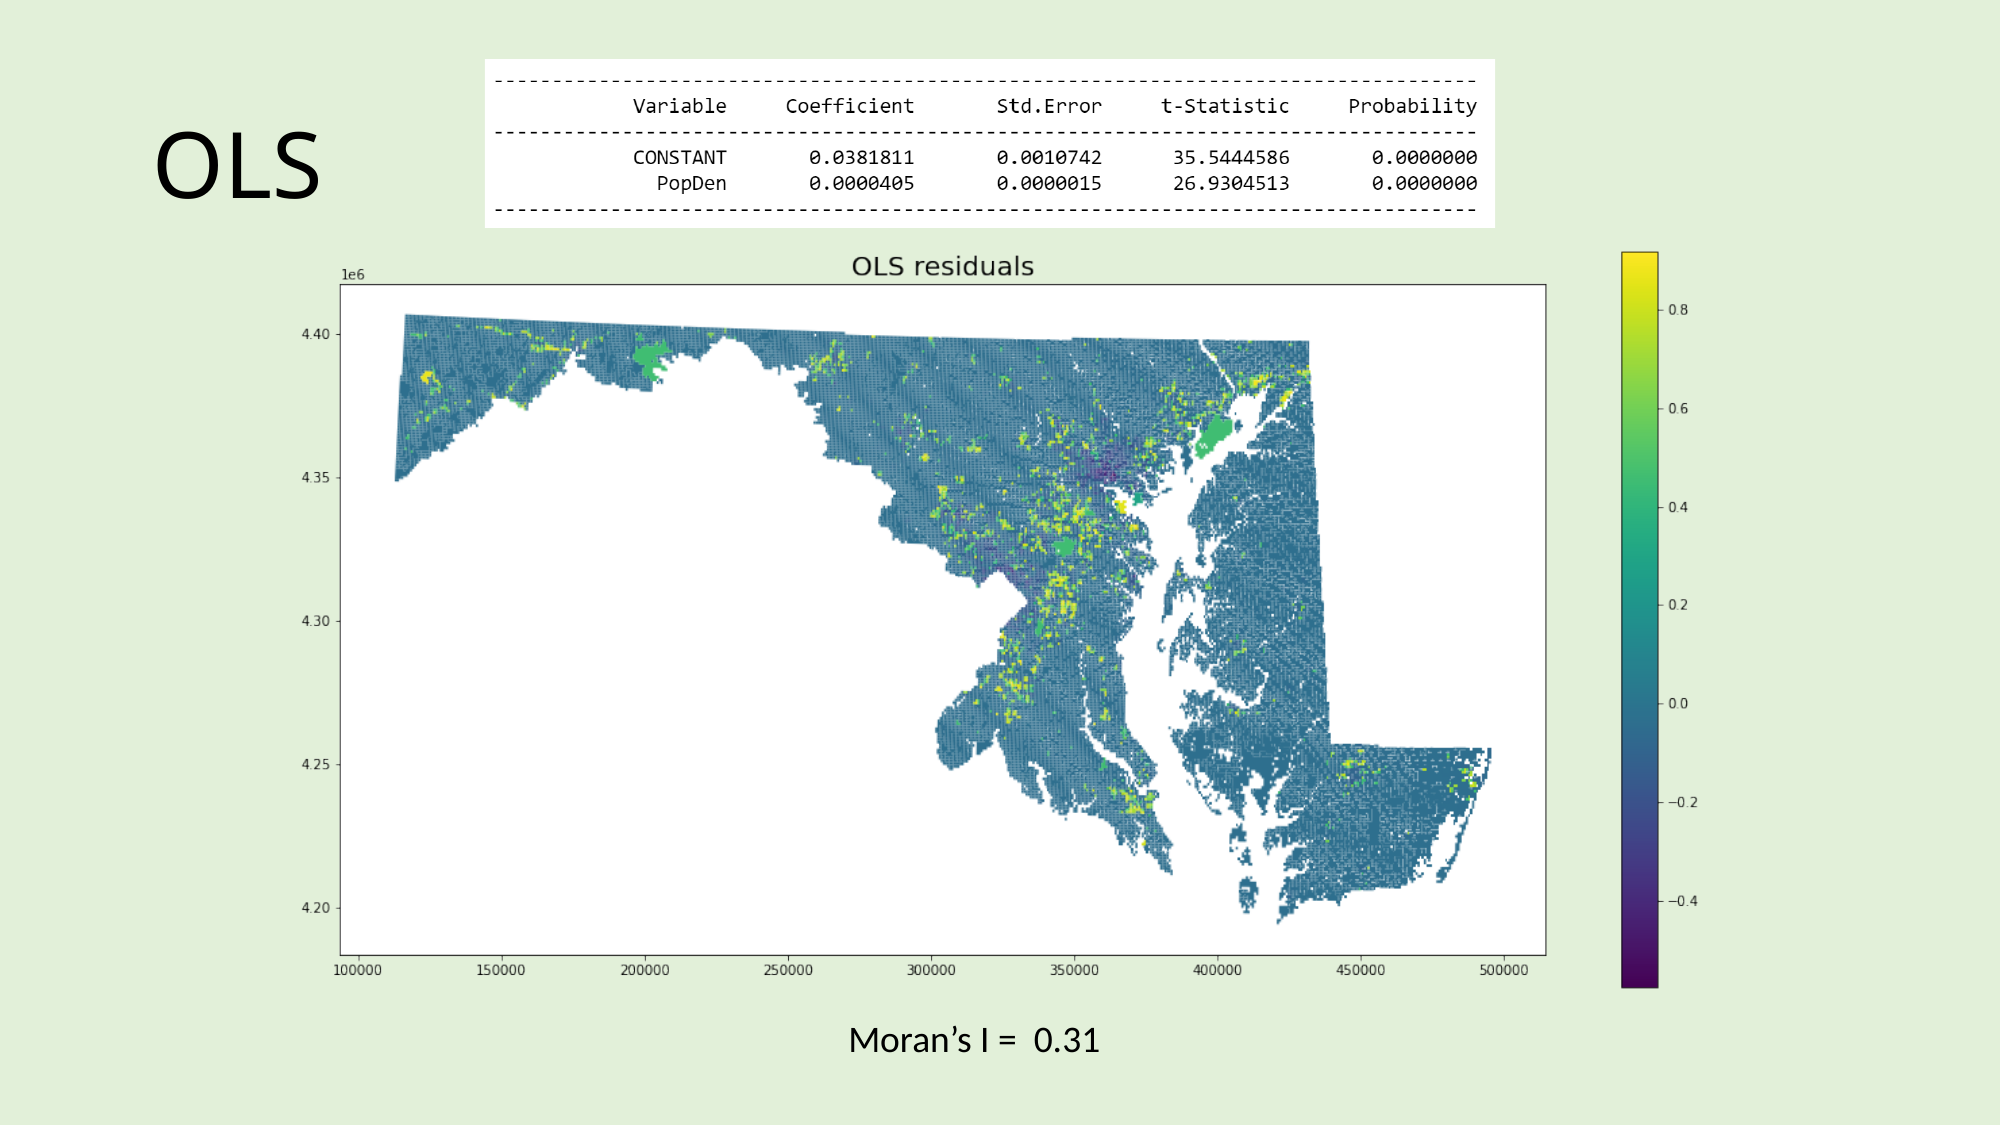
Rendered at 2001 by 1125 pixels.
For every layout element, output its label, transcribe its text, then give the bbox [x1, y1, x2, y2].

text_box Moran’s I = 0.31 [833, 1007, 1147, 1068]
title OLS [137, 59, 1891, 278]
picture [484, 59, 1496, 228]
picture [290, 242, 1709, 997]
